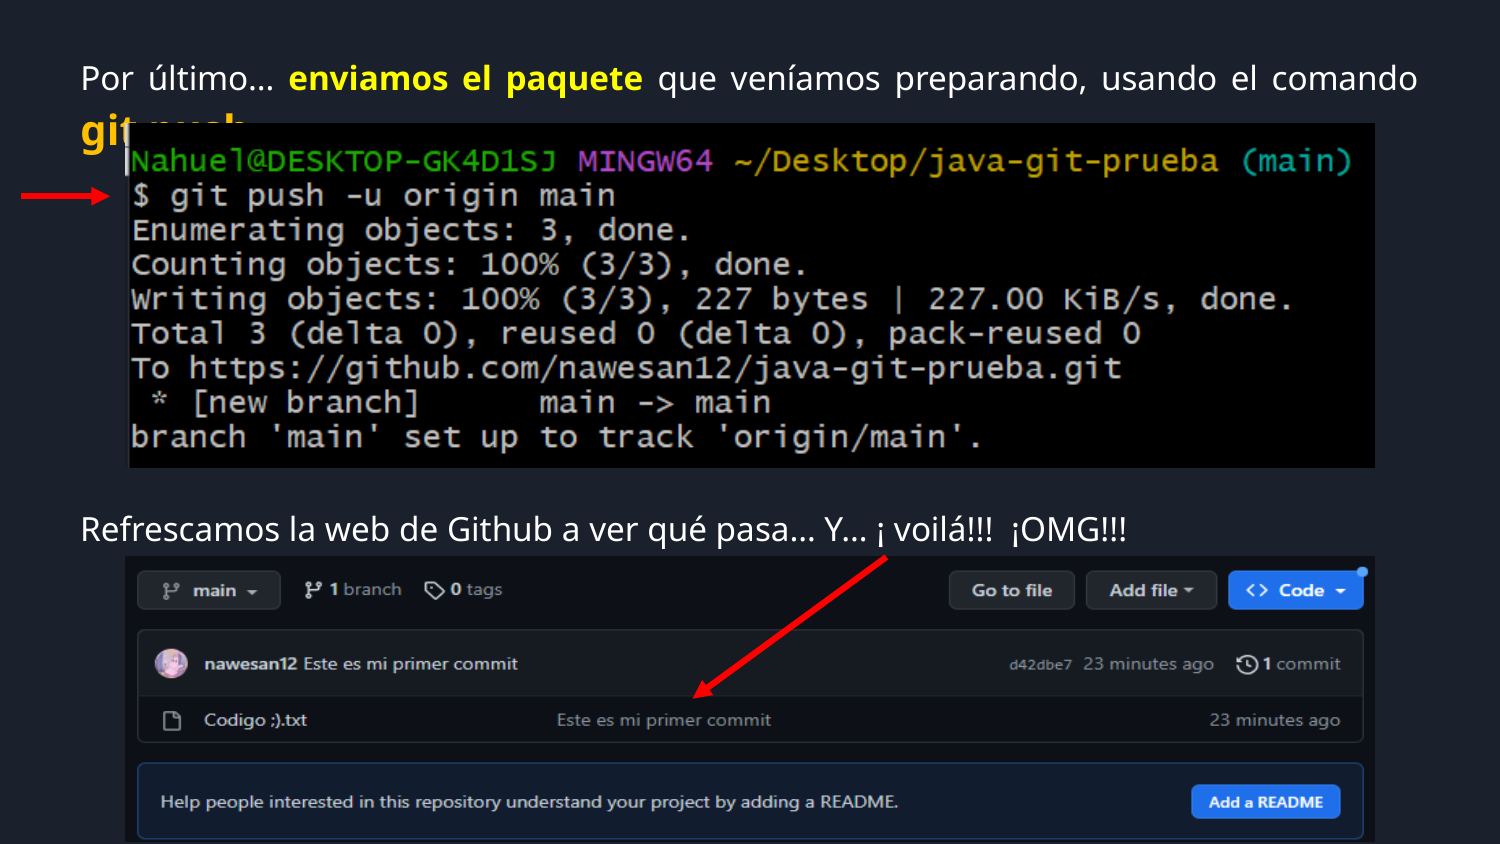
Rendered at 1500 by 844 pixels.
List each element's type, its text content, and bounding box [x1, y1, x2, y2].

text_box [692, 556, 887, 699]
picture [125, 123, 1375, 468]
text_box Por último… enviamos el paquete que veníamos preparando, usando el comando git push [65, 35, 1435, 170]
text_box Refrescamos la web de Github a ver qué pasa… Y… ¡ voilá!!! ¡OMG!!! [65, 495, 1435, 556]
picture [125, 555, 1375, 842]
